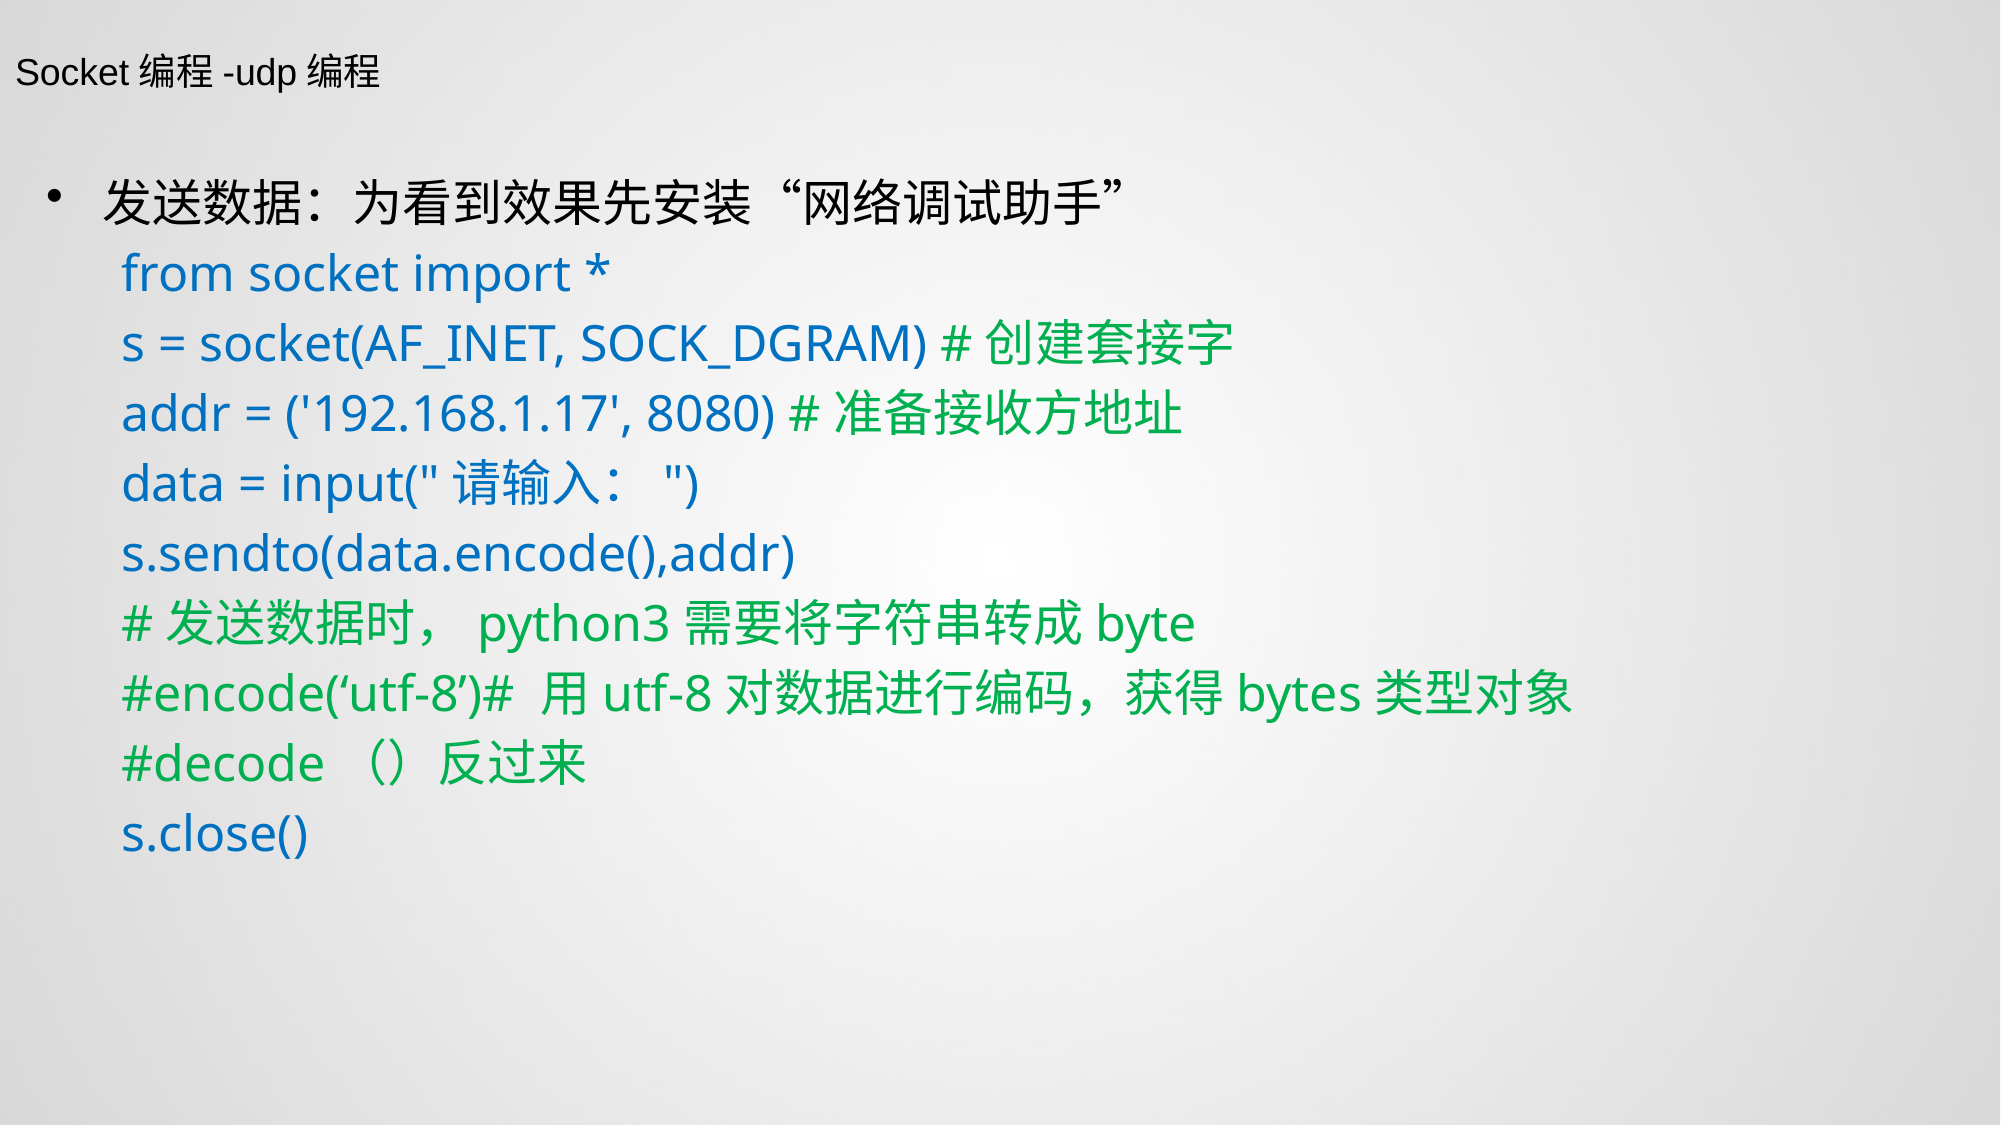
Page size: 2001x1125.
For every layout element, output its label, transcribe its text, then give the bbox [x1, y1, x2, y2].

title Socket编程-udp编程 [0, 0, 1547, 141]
list 发送数据：为看到效果先安装“网络调试助手” from socket import * s = socket(AF_INET, SOCK_DGRAM) #创建套接字 addr = ('192.168.1.17', 8080) #准备接收方地址 data = input("请输入：") s.sendto(data.encode(),addr) #发送数据时，python3需要将字符串转成byte #encode(‘utf-8’)# 用utf-8对数据进行编码，获得bytes类型对象 #decode（）反过来 s.close() [31, 164, 1954, 997]
picture [0, 0, 2001, 1125]
